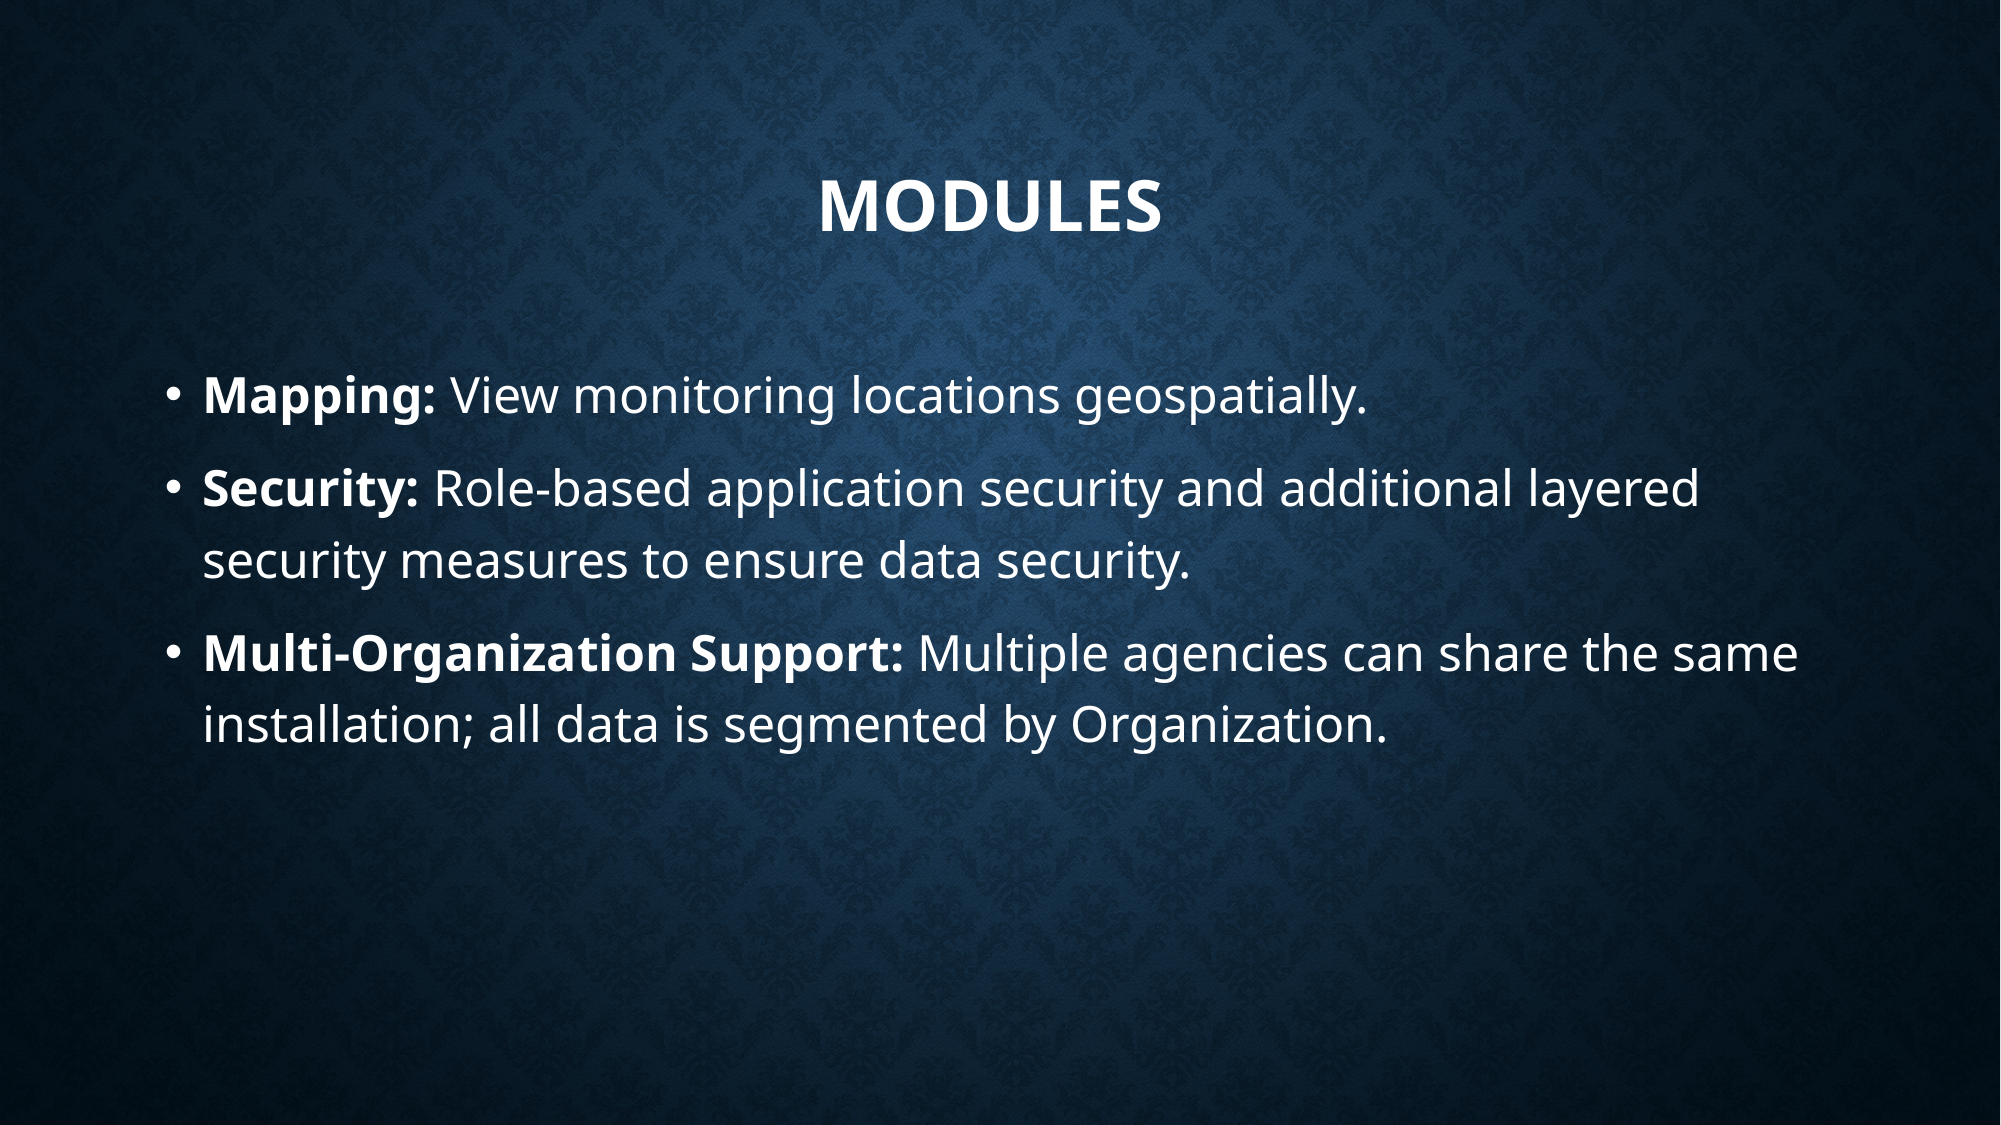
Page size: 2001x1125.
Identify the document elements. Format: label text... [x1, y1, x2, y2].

title Modules [149, 99, 1849, 318]
list Mapping: View monitoring locations geospatially. Security: Role-based application security and additional layered security measures to ensure data security. Multi-Organization Support: Multiple agencies can share the same installation; all data is segmented by Organization. [149, 343, 1849, 950]
